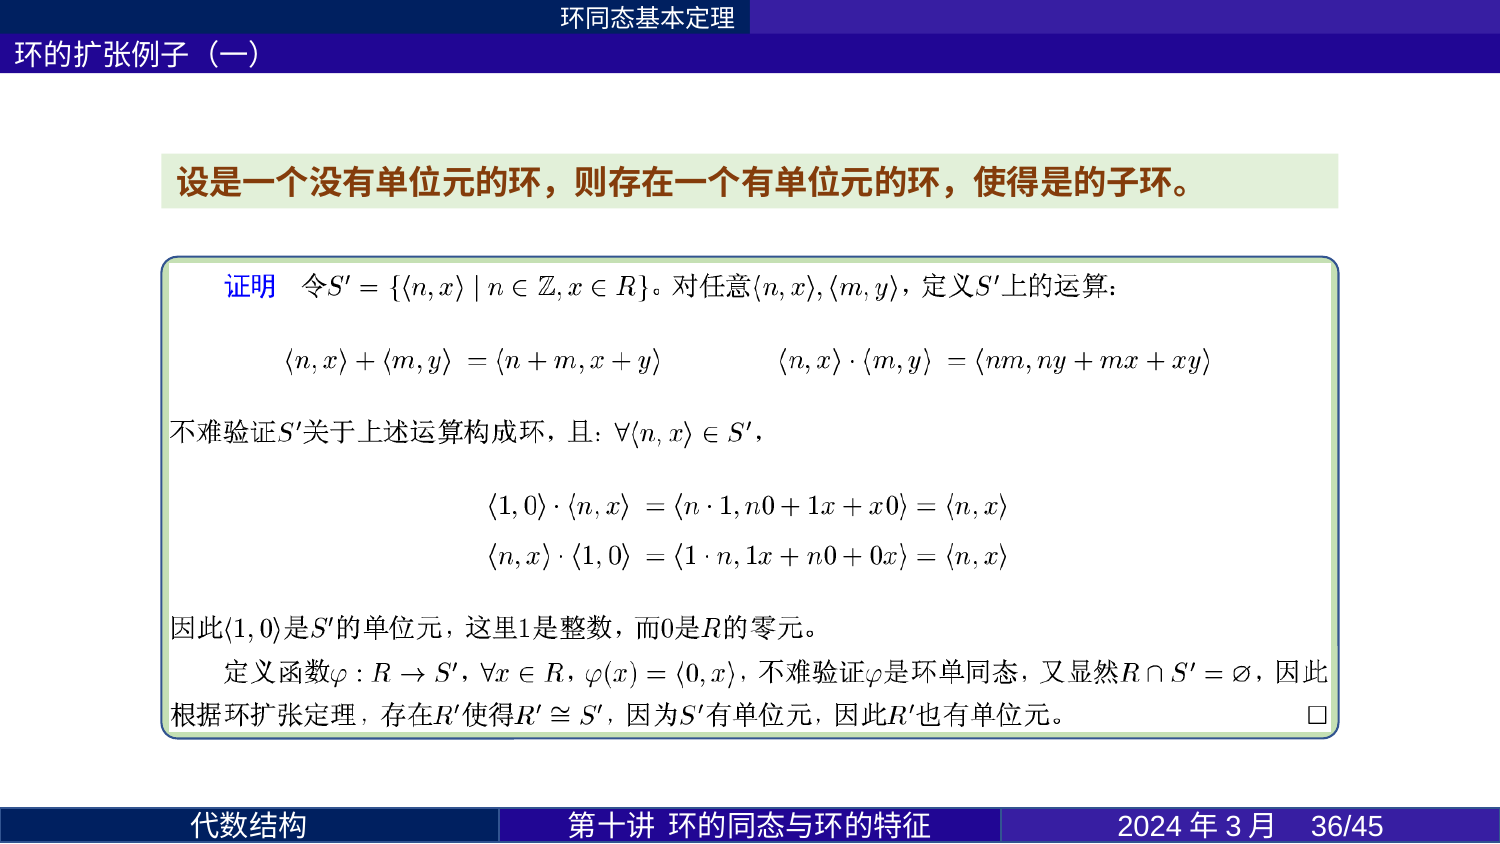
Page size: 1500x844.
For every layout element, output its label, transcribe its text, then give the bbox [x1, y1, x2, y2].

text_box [161, 256, 1339, 739]
text_box 环的扩张例子（一） [0, 33, 1500, 74]
text_box 第十讲 环的同态与环的特征 [498, 807, 1000, 843]
text_box 2024年3月 36/45 [1000, 807, 1500, 843]
text_box 环同态基本定理 [0, 0, 749, 33]
text_box [749, 0, 1500, 33]
text_box 代数结构 [0, 807, 498, 843]
